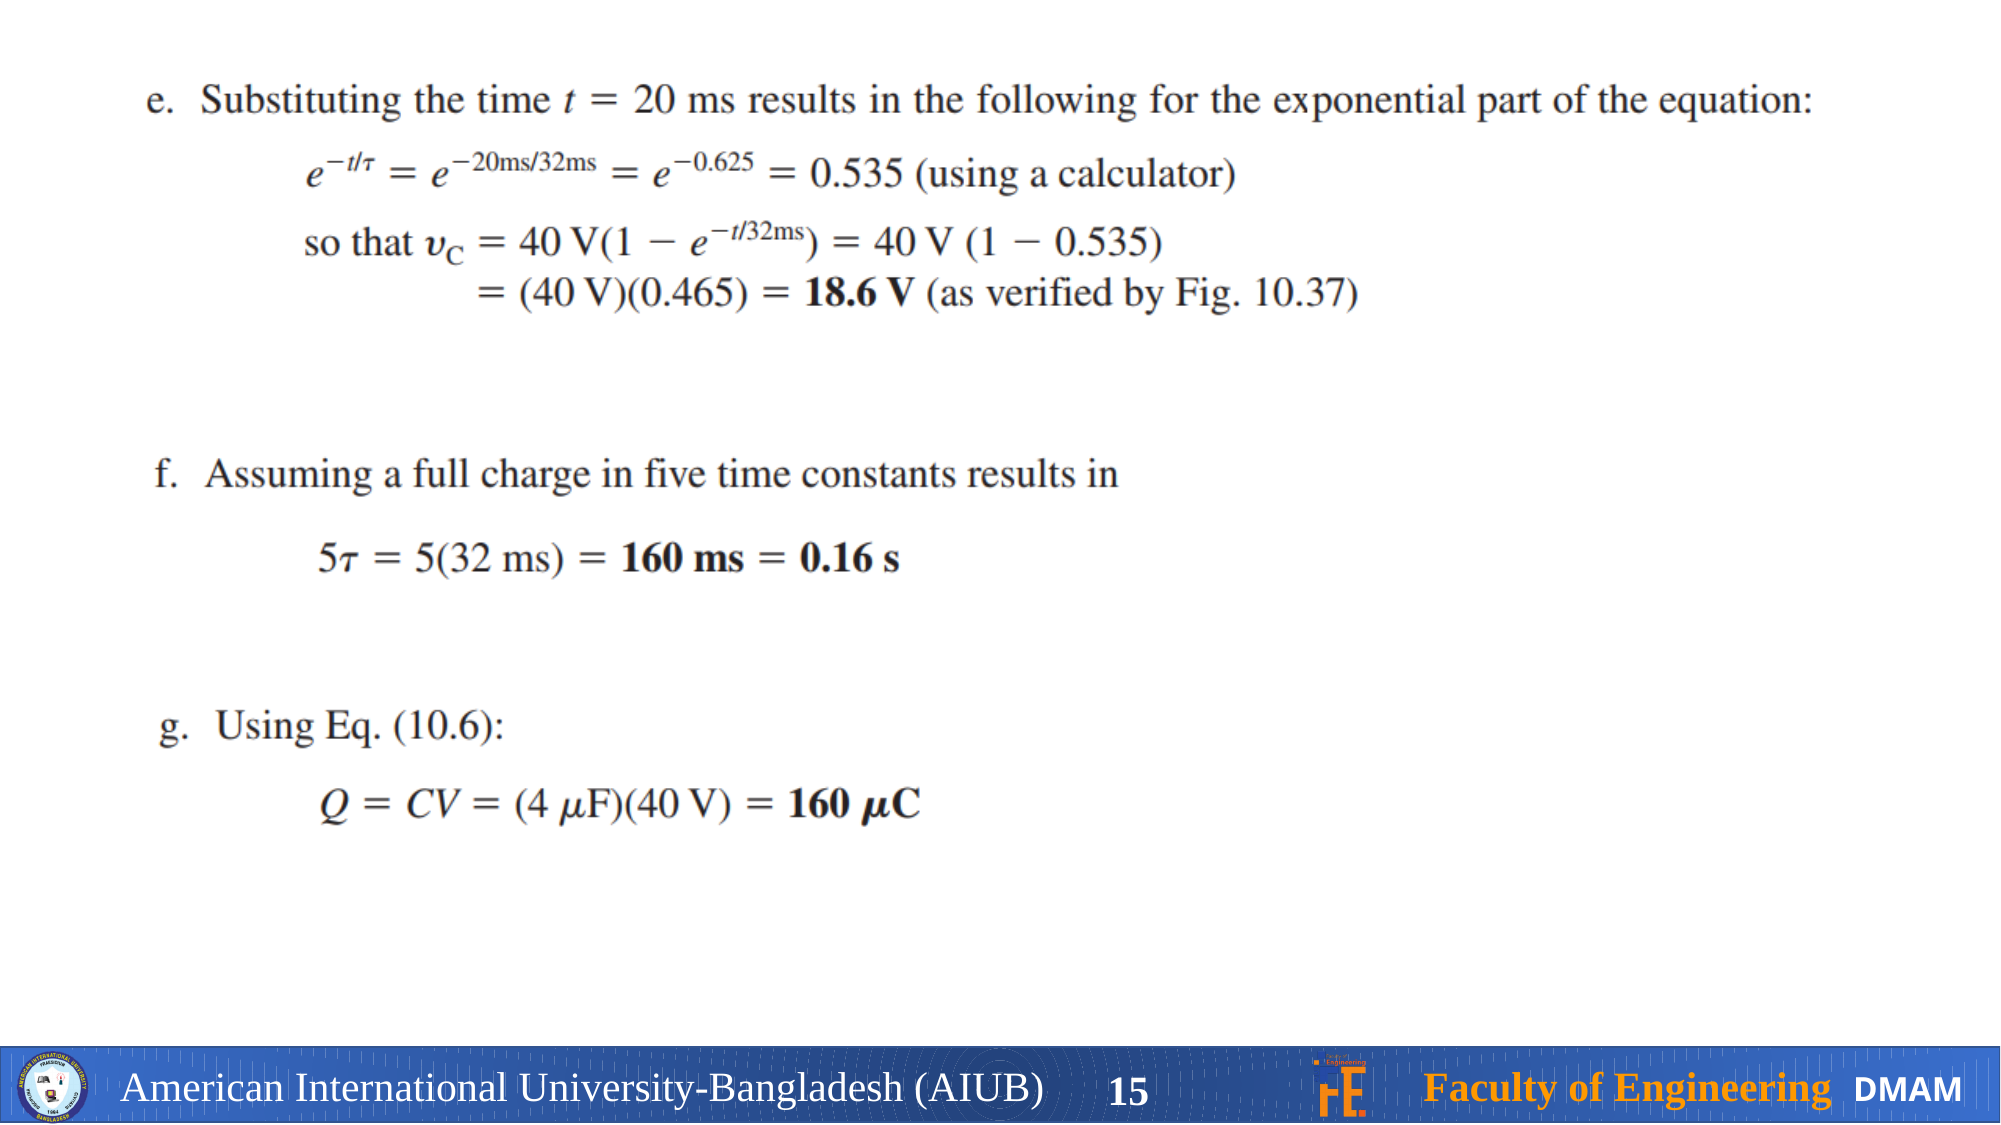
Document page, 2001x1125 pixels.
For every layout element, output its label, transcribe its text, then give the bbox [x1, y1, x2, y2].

picture [15, 1049, 90, 1125]
picture [140, 75, 1817, 328]
picture [1302, 1046, 1378, 1122]
picture [315, 771, 937, 843]
text_box 15 [1046, 1058, 1211, 1119]
picture [148, 449, 1124, 508]
picture [315, 530, 913, 583]
picture [148, 696, 510, 758]
